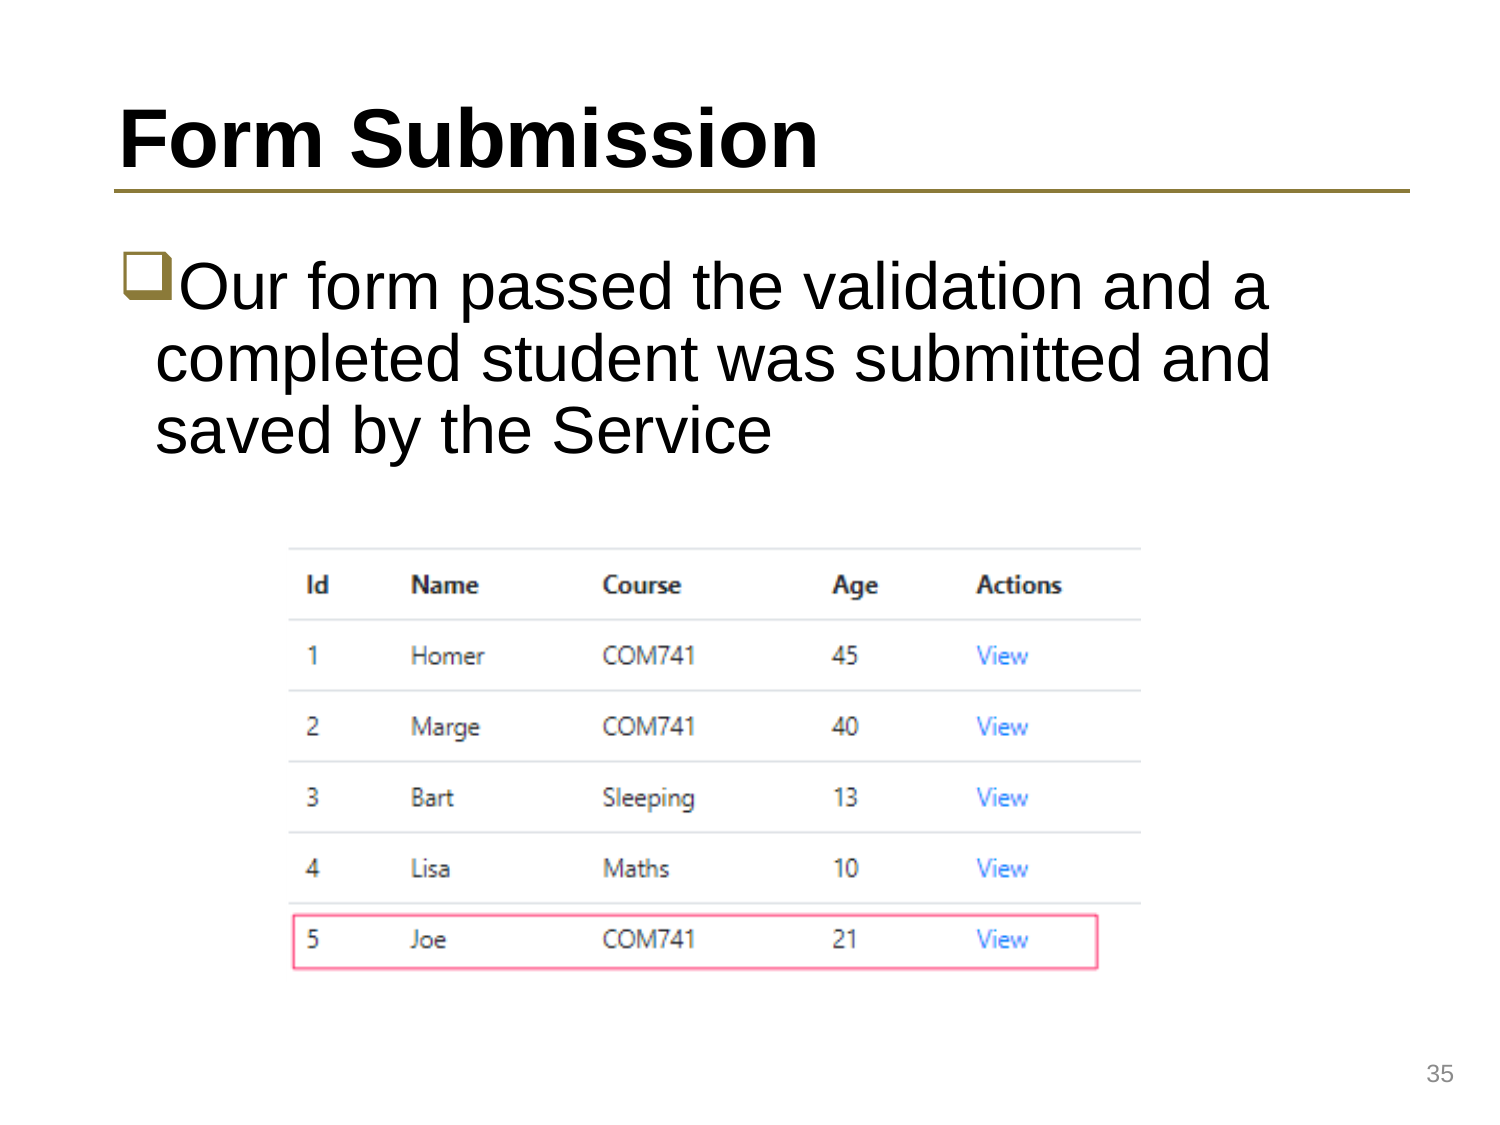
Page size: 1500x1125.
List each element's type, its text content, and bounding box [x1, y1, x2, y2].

title Form Submission [103, 59, 1418, 221]
slide_number 35 [1338, 1042, 1470, 1103]
picture [285, 542, 1141, 983]
list Our form passed the validation and a completed student was submitted and saved by the Service [103, 244, 1397, 518]
